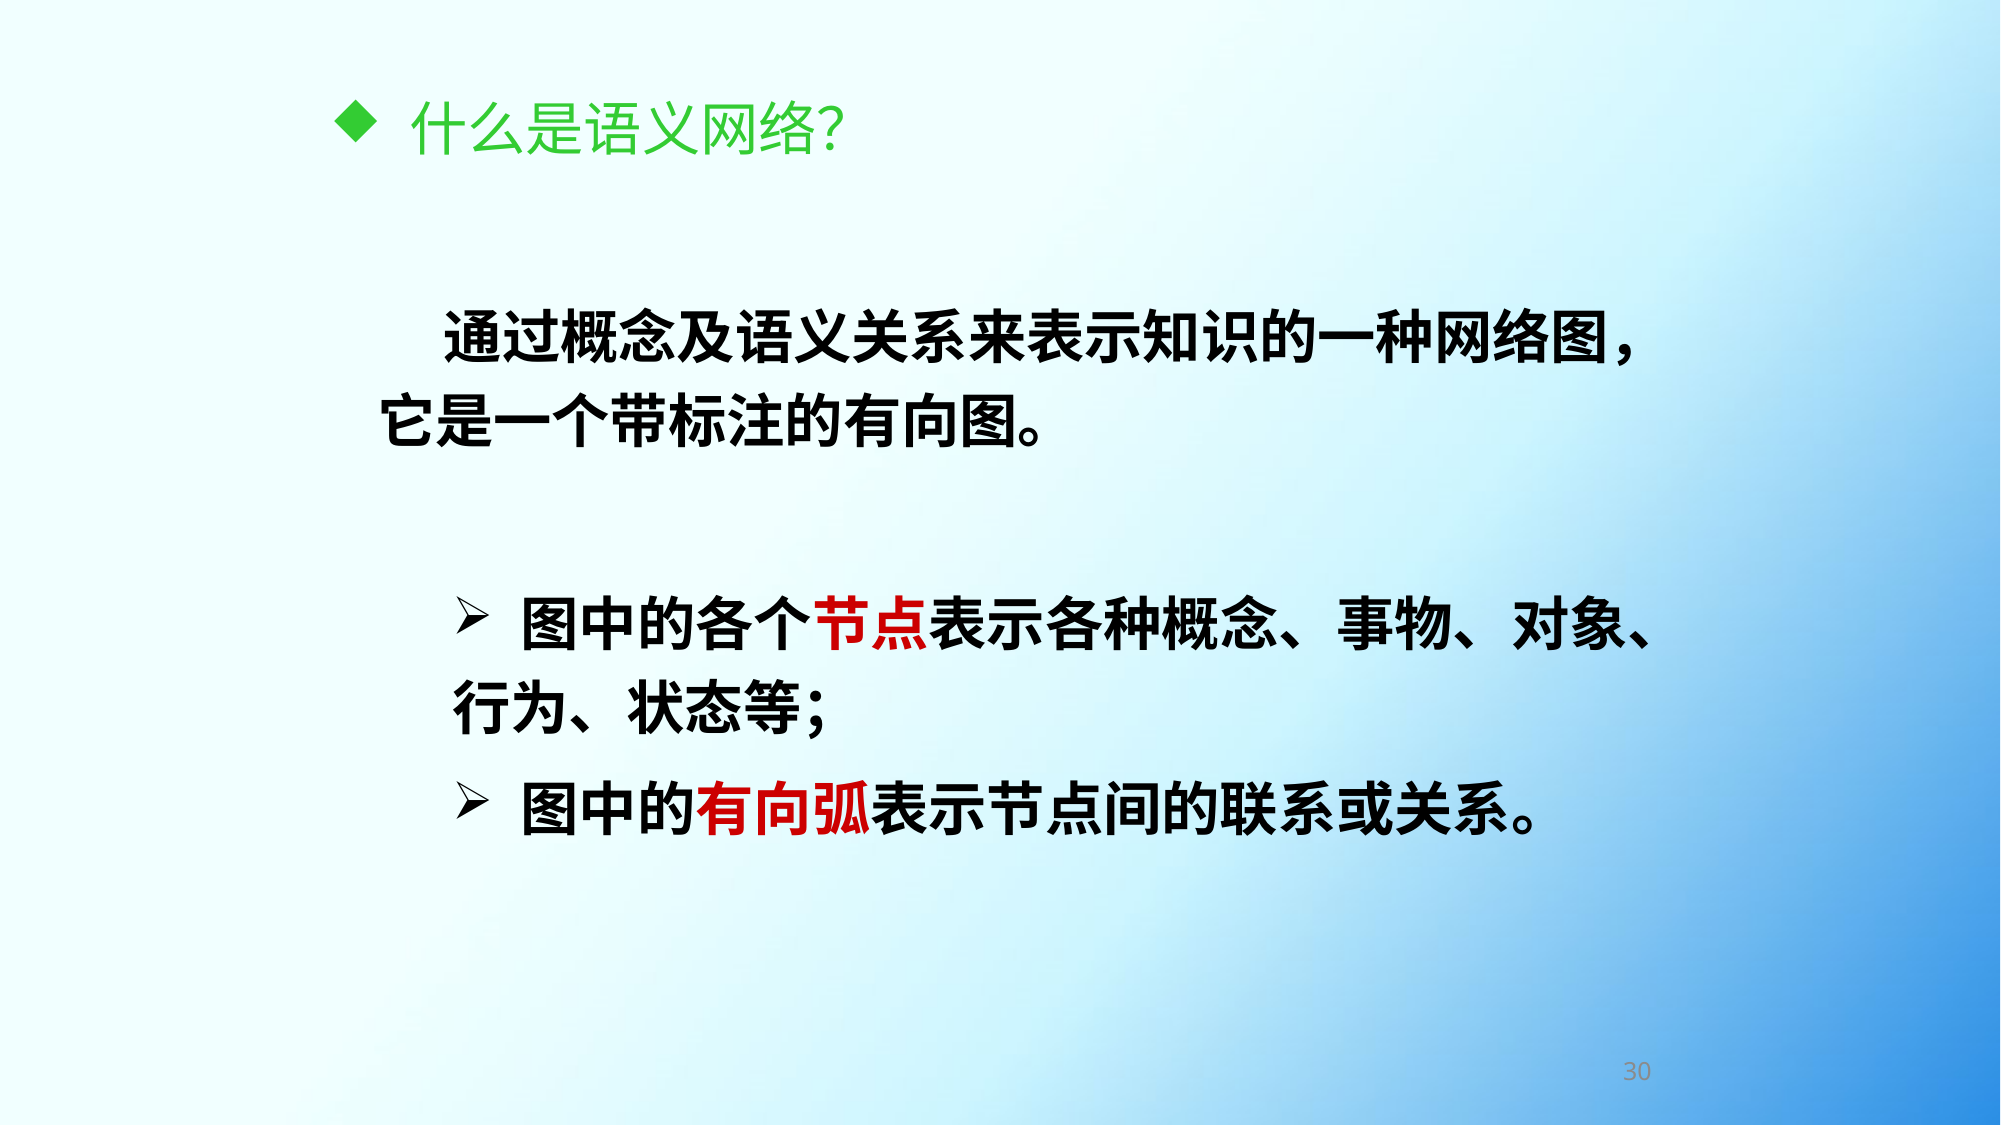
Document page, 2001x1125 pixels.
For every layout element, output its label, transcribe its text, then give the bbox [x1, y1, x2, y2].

title 什么是语义网络？ [314, 78, 1665, 185]
text_box 通过概念及语义关系来表示知识的一种网络图，它是一个带标注的有向图。 图中的各个节点表示各种概念、事物、对象、行为、状态等； 图中的有向弧表示节点间的联系或关系。 [362, 278, 1674, 850]
picture [0, 0, 2001, 1125]
slide_number 30 [1412, 1042, 1863, 1103]
